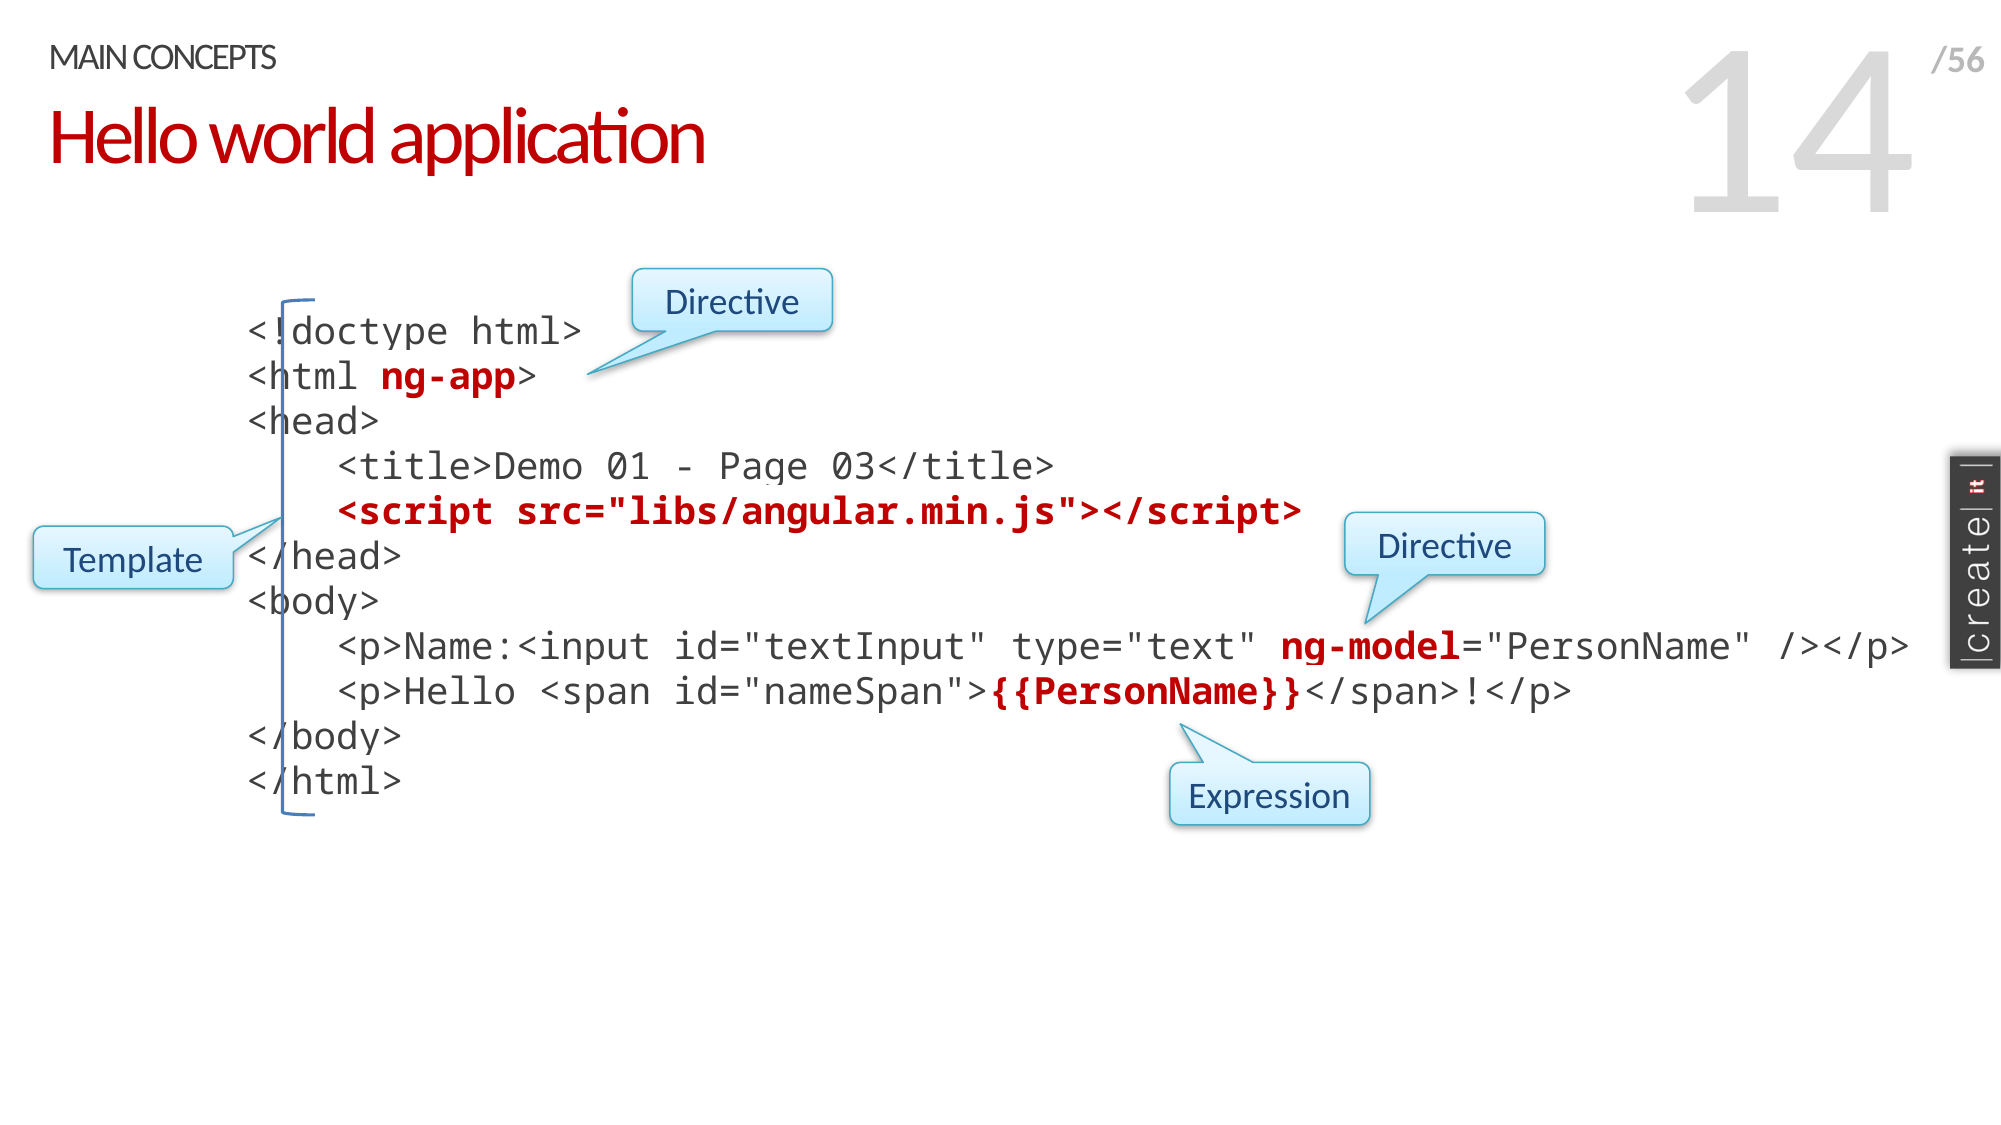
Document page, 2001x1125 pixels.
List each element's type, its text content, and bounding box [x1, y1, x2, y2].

footer /56 [1850, 27, 2000, 88]
text_box <!doctype html> <html ng-app> <head> <title>Demo 01 - Page 03</title> <script src="libs/angular.min.js"></script> </head> <body> <p>Name:<input id="textInput" type="text" ng-model="PersonName" /></p> <p>Hello <span id="nameSpan">{{PersonName}}</span>!</p> </body> </html> [317, 299, 1926, 810]
title Hello world application [33, 88, 1834, 188]
picture [1960, 465, 1993, 661]
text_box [32, 299, 316, 816]
list MAIN CONCEPTS [33, 24, 1834, 88]
text_box Directive [586, 267, 834, 376]
text_box Expression [1169, 723, 1371, 826]
text_box Directive [1344, 511, 1546, 625]
slide_number 14 [1200, 0, 1917, 299]
